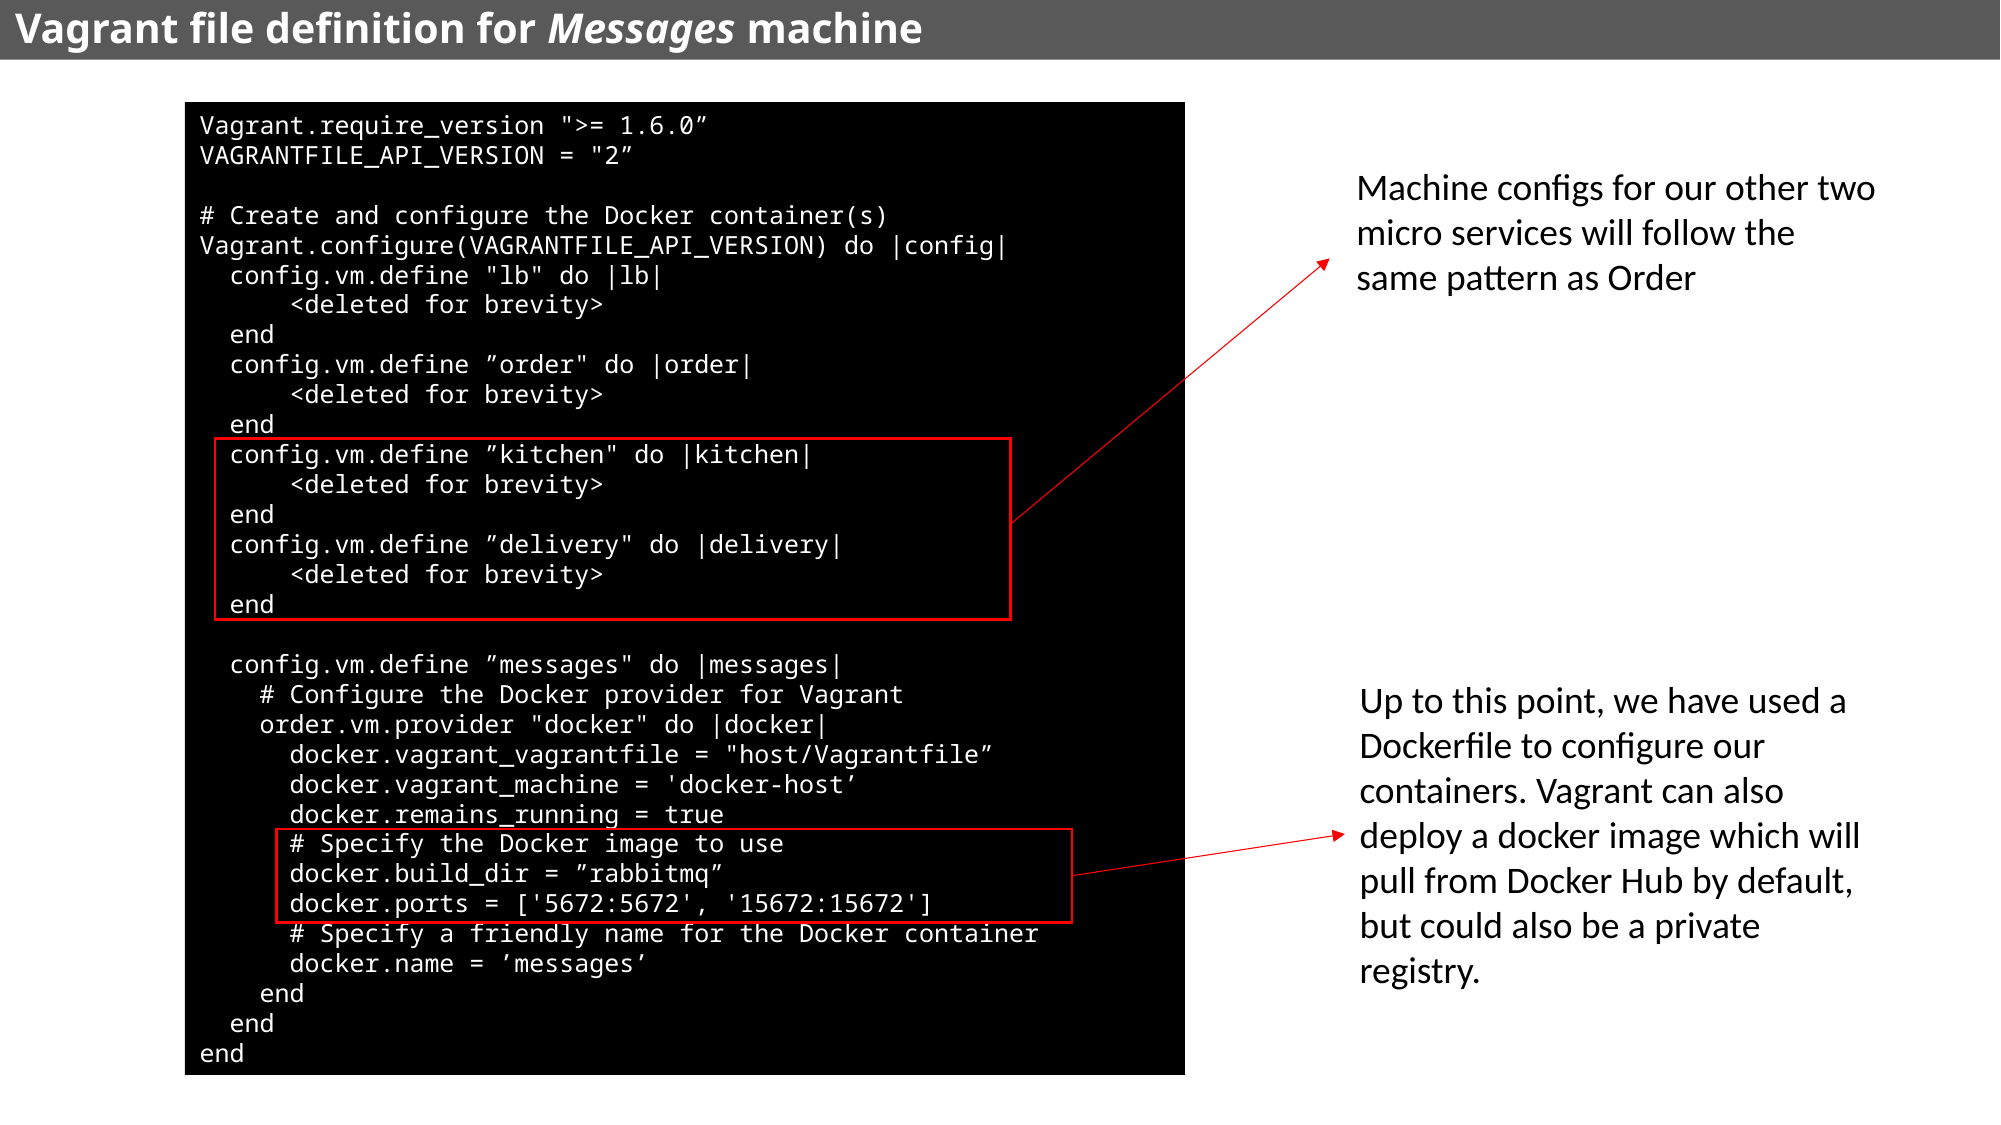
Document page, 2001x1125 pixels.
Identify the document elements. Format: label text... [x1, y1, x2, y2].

text_box Machine configs for our other two micro services will follow the same pattern as Order [1341, 155, 1893, 306]
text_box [1071, 835, 1345, 876]
text_box Up to this point, we have used a Dockerfile to configure our containers. Vagrant can also deploy a docker image which will pull from Docker Hub by default, but could also be a private registry. [1344, 669, 1896, 999]
text_box [214, 437, 1011, 620]
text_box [1010, 258, 1330, 525]
text_box [275, 828, 1073, 923]
title Vagrant file definition for Messages machine [0, 0, 2000, 60]
text_box Vagrant.require_version ">= 1.6.0” VAGRANTFILE_API_VERSION = "2” # Create and configure the Docker container(s) Vagrant.configure(VAGRANTFILE_API_VERSION) do |config| config.vm.define "lb" do |lb| <deleted for brevity> end config.vm.define ”order" do |order| <deleted for brevity> end config.vm.define ”kitchen" do |kitchen| <deleted for brevity> end config.vm.define ”delivery" do |delivery| <deleted for brevity> end config.vm.define ”messages" do |messages| # Configure the Docker provider for Vagrant order.vm.provider "docker" do |docker| docker.vagrant_vagrantfile = "host/Vagrantfile” docker.vagrant_machine = 'docker-host’ docker.remains_running = true # Specify the Docker image to use docker.build_dir = ”rabbitmq” docker.ports = ['5672:5672', '15672:15672'] # Specify a friendly name for the Docker container docker.name = ’messages’ end end end [184, 102, 1185, 1075]
